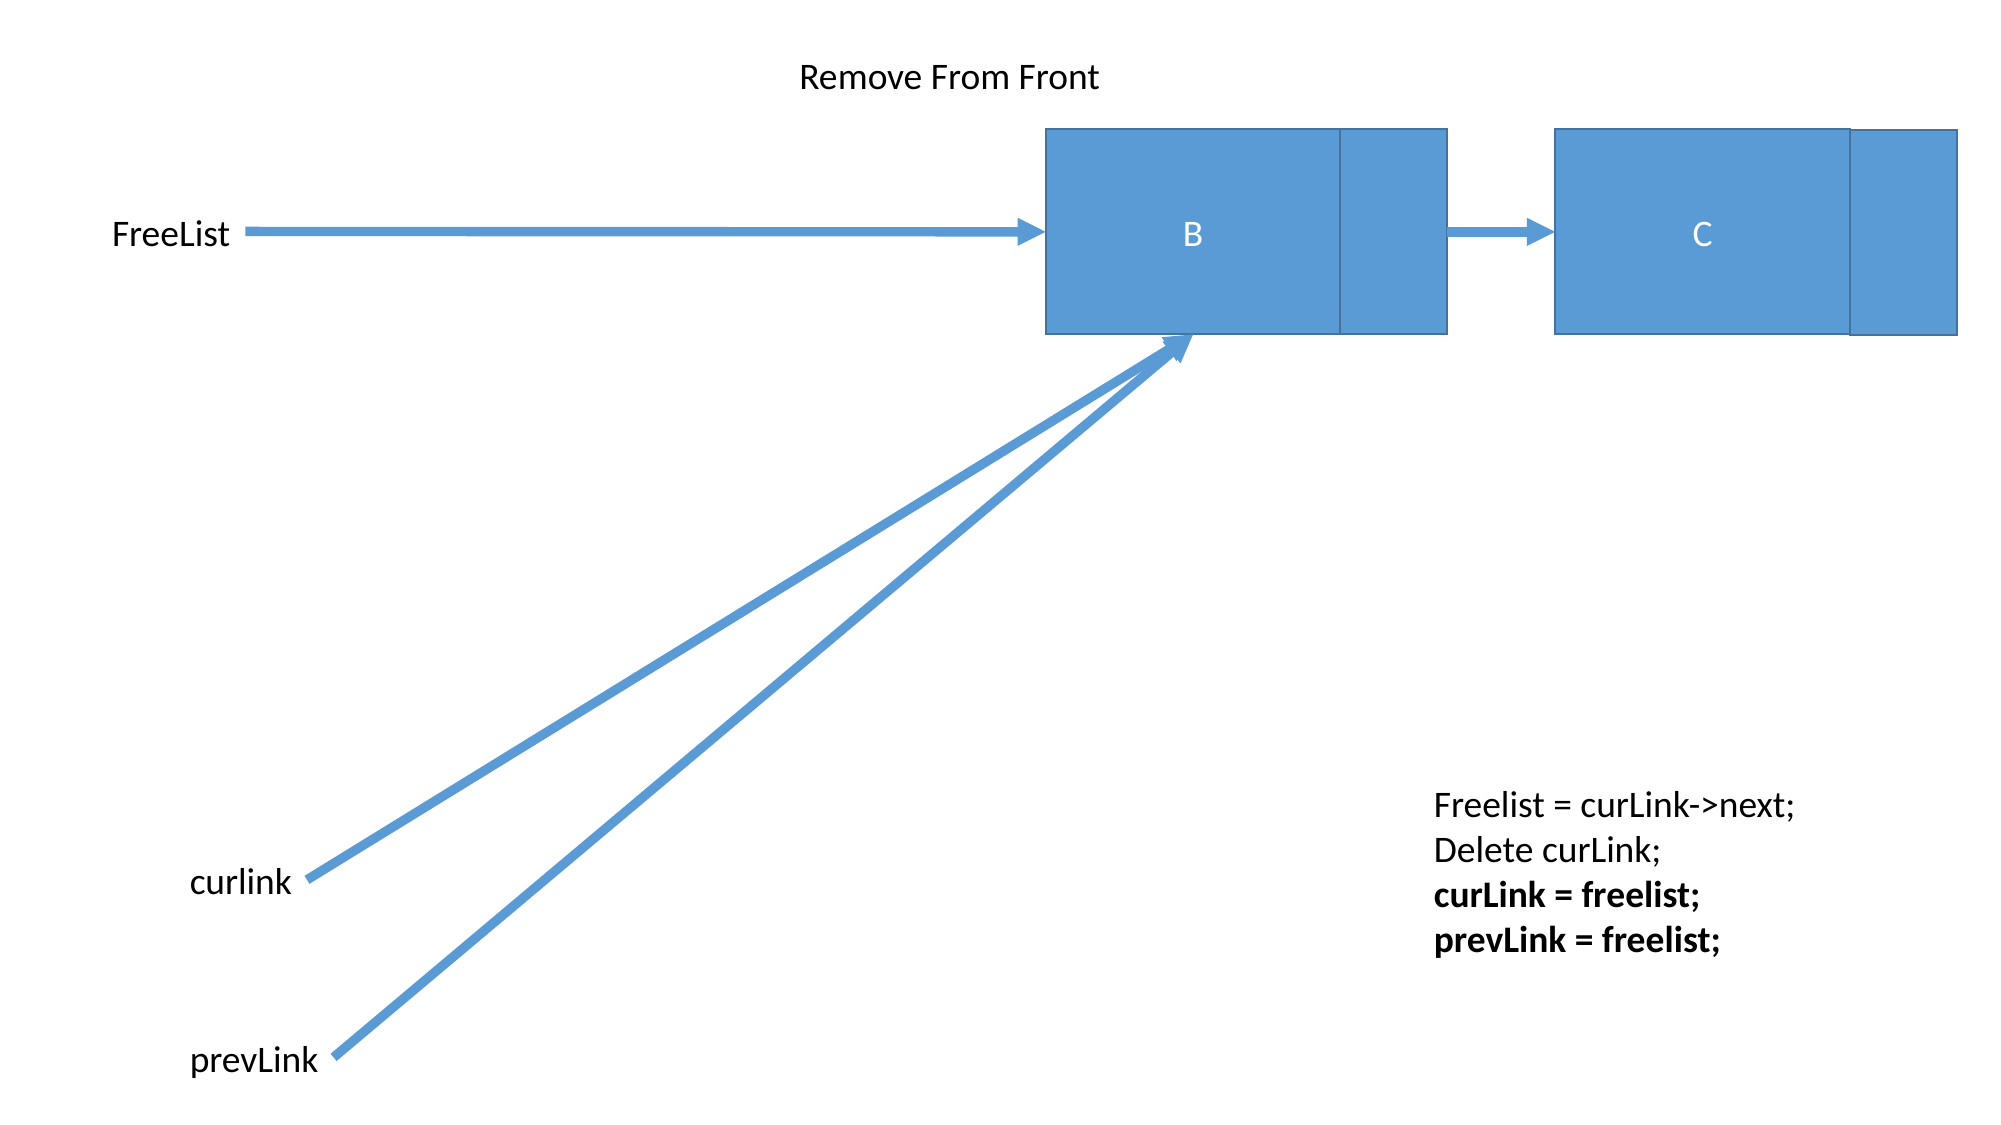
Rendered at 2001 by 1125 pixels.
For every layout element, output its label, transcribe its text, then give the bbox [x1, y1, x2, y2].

text_box curlink [175, 849, 308, 910]
text_box prevLink [175, 1027, 334, 1088]
text_box Remove From Front [784, 44, 1116, 105]
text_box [307, 334, 334, 881]
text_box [1045, 129, 1448, 335]
text_box FreeList [97, 201, 246, 262]
text_box Freelist = curLink->next; Delete curLink; curLink = freelist; prevLink = freelist; [1419, 773, 1811, 1058]
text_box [1555, 129, 1957, 336]
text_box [334, 334, 1194, 1058]
